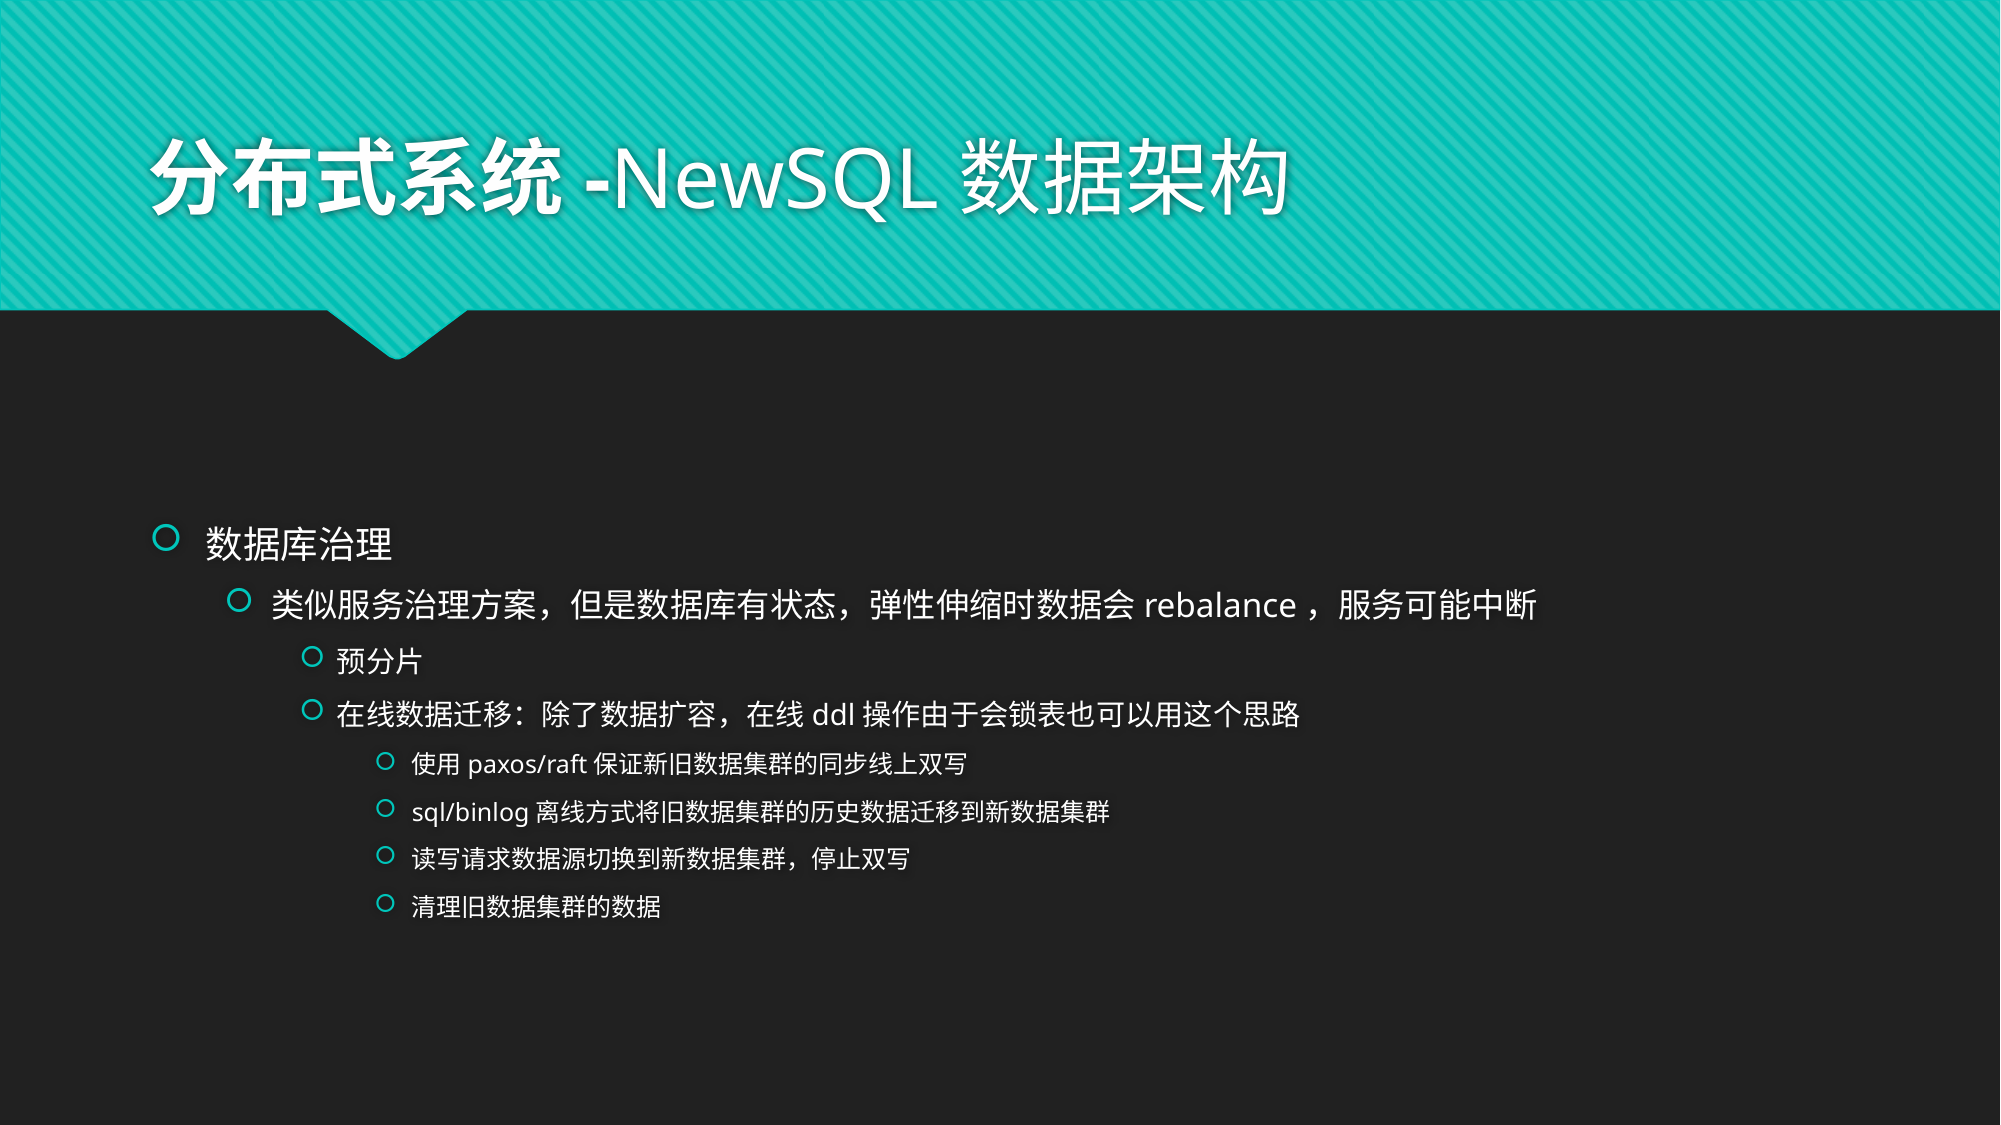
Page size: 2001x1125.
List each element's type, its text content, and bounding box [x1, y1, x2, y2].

list 数据库治理 类似服务治理方案，但是数据库有状态，弹性伸缩时数据会rebalance，服务可能中断 预分片 在线数据迁移：除了数据扩容，在线ddl操作由于会锁表也可以用这个思路 使用paxos/raft保证新旧数据集群的同步线上双写 sql/binlog离线方式将旧数据集群的历史数据迁移到新数据集群 读写请求数据源切换到新数据集群，停止双写 清理旧数据集群的数据 [134, 364, 1866, 1078]
title 分布式系统-NewSQL数据架构 [132, 73, 1868, 233]
